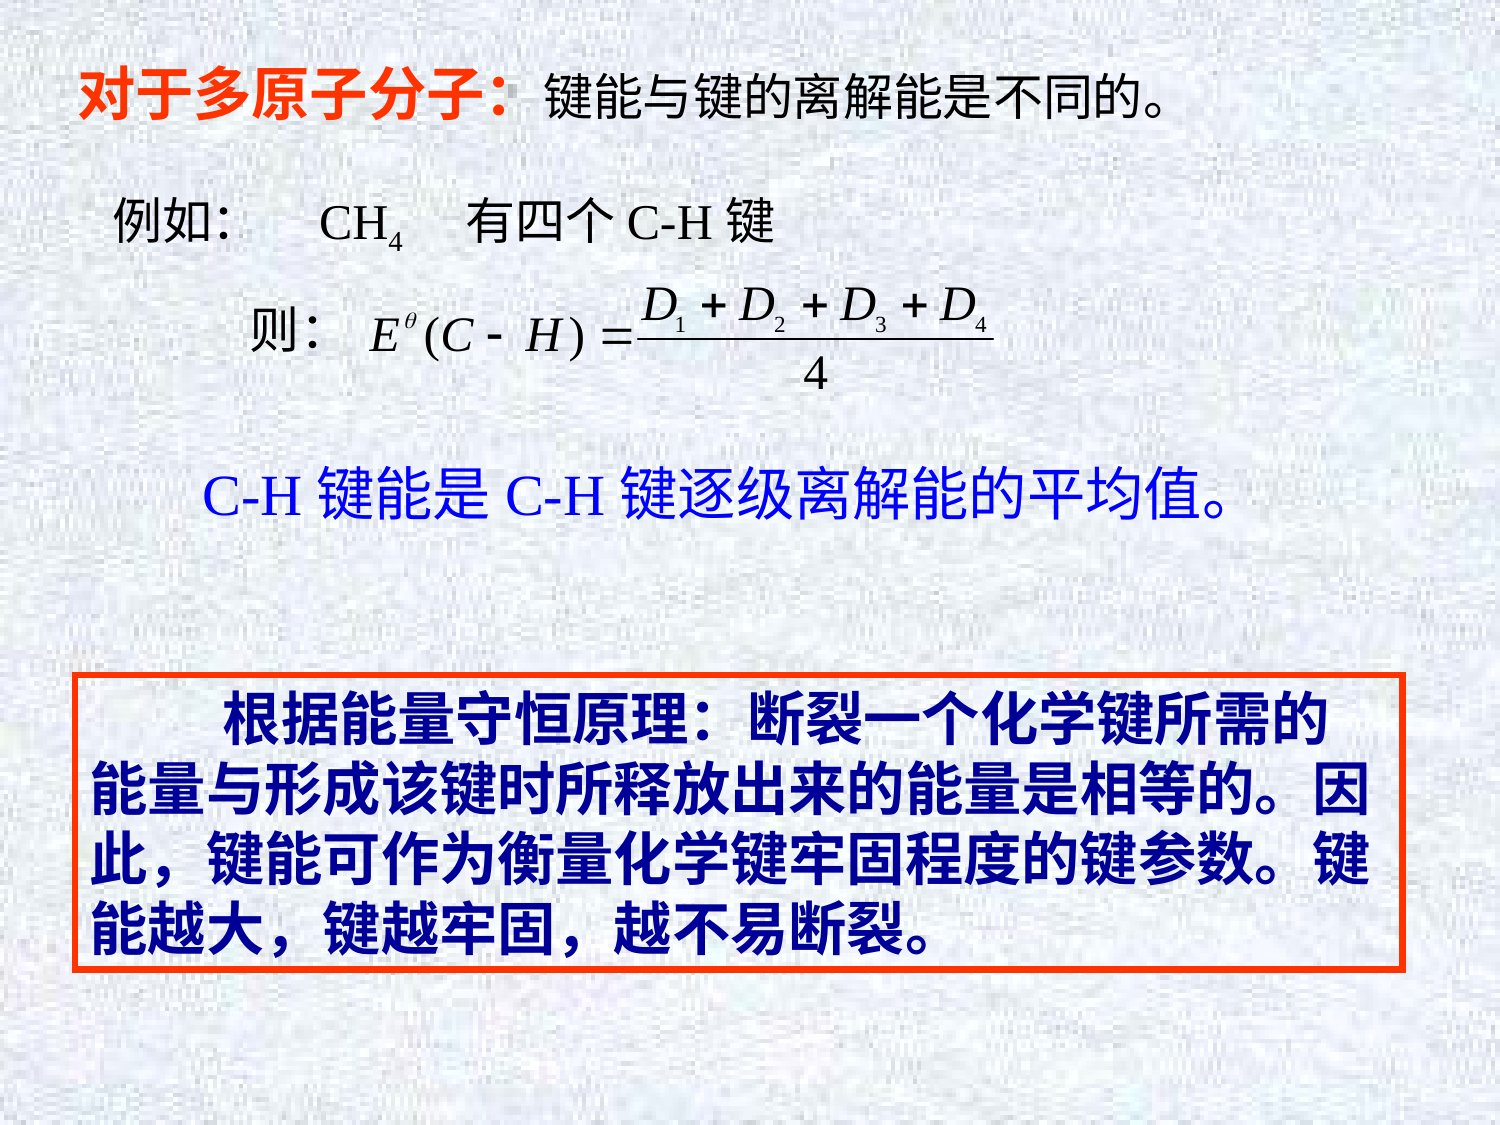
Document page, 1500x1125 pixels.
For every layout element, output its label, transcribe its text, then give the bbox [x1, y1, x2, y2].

text_box C-H键能是C-H键逐级离解能的平均值。 [187, 450, 1376, 535]
text_box 根据能量守恒原理：断裂一个化学键所需的能量与形成该键时所释放出来的能量是相等的。因此，键能可作为衡量化学键牢固程度的键参数。键能越大，键越牢固，越不易断裂。 [75, 674, 1403, 970]
text_box 对于多原子分子：键能与键的离解能是不同的。 [62, 50, 1329, 135]
picture [0, 0, 1500, 1125]
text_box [362, 274, 1002, 398]
text_box 则： [235, 290, 357, 366]
text_box 例如： CH4 有四个C-H键 [97, 181, 869, 265]
